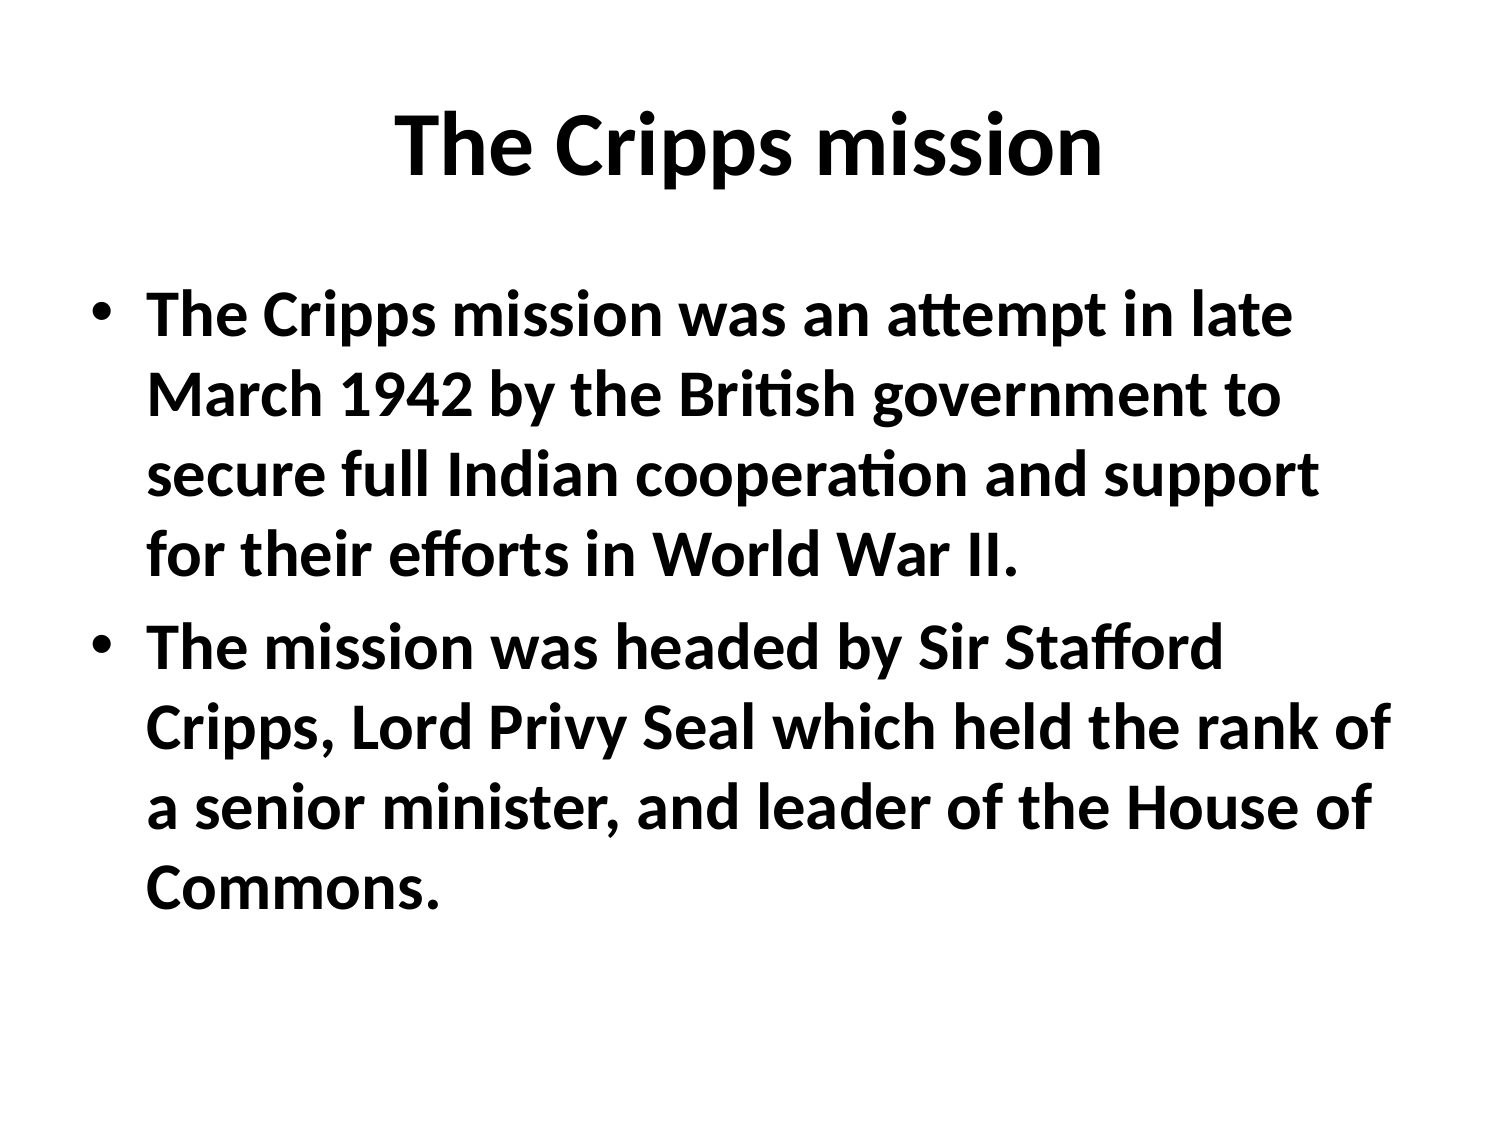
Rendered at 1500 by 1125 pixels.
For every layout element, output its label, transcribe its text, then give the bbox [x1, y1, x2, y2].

title The Cripps mission [75, 45, 1425, 233]
list The Cripps mission was an attempt in late March 1942 by the British government to secure full Indian cooperation and support for their efforts in World War II. The mission was headed by Sir Stafford Cripps, Lord Privy Seal which held the rank of a senior minister, and leader of the House of Commons. [75, 262, 1425, 1005]
